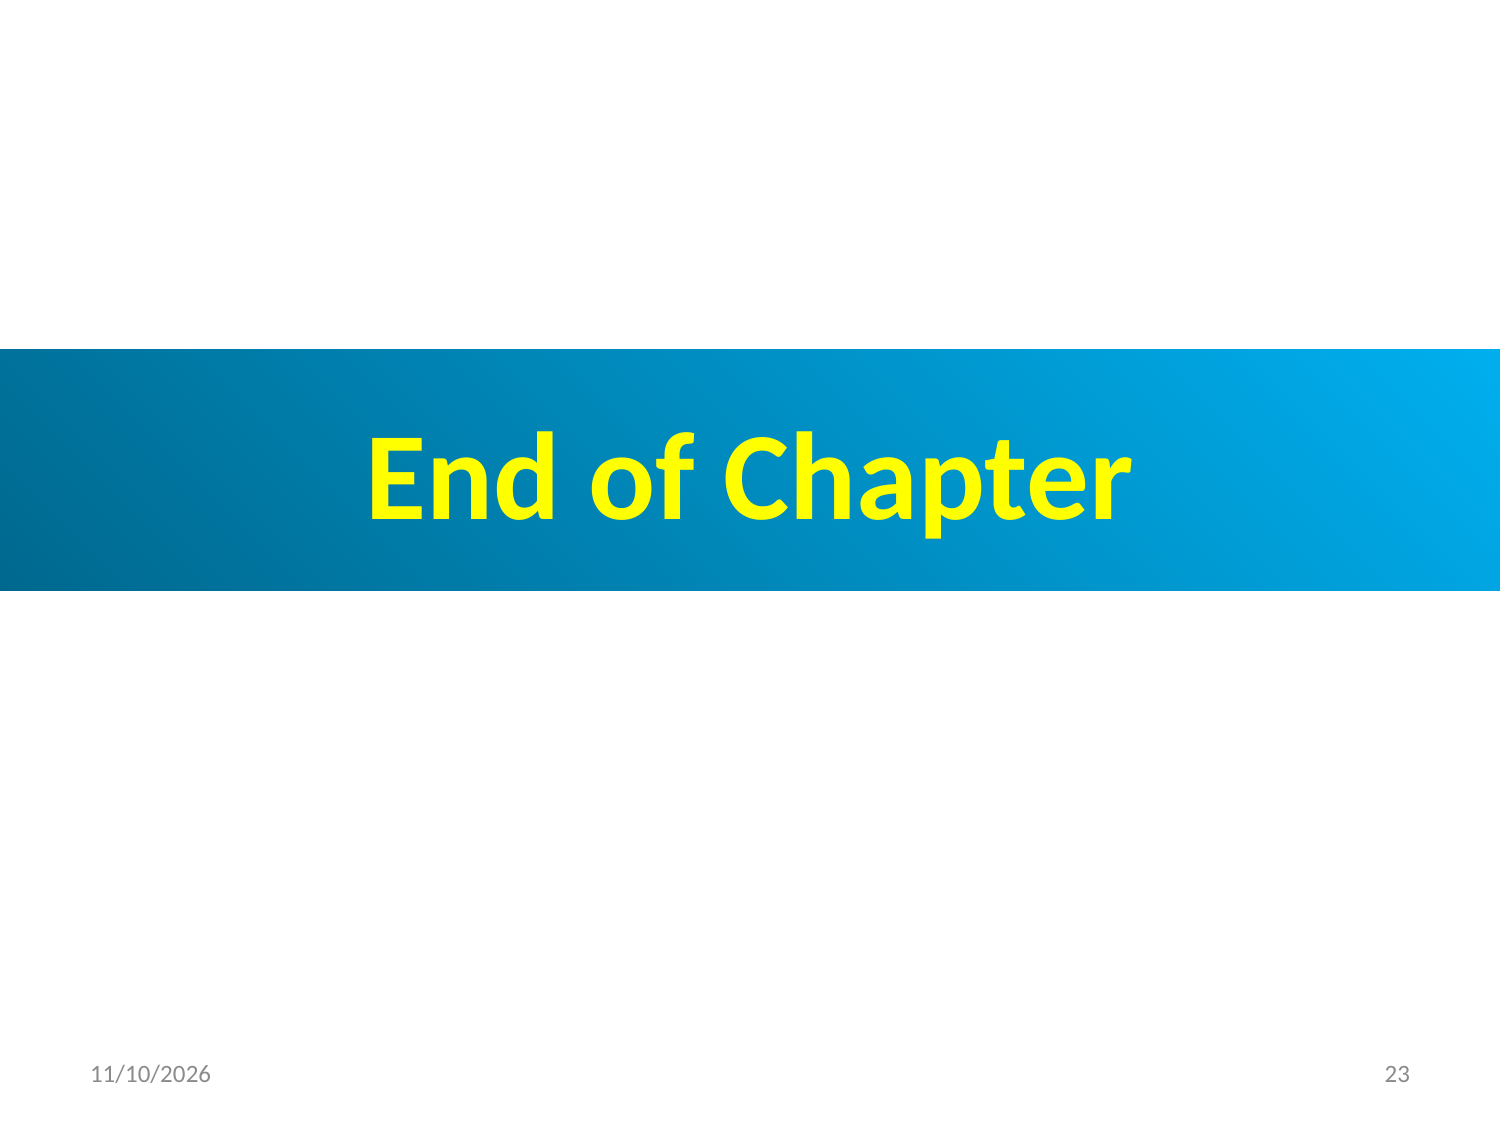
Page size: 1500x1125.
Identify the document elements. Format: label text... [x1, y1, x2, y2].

title End of Chapter [0, 349, 1500, 591]
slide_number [75, 1042, 425, 1103]
slide_number 23 [1074, 1042, 1425, 1103]
